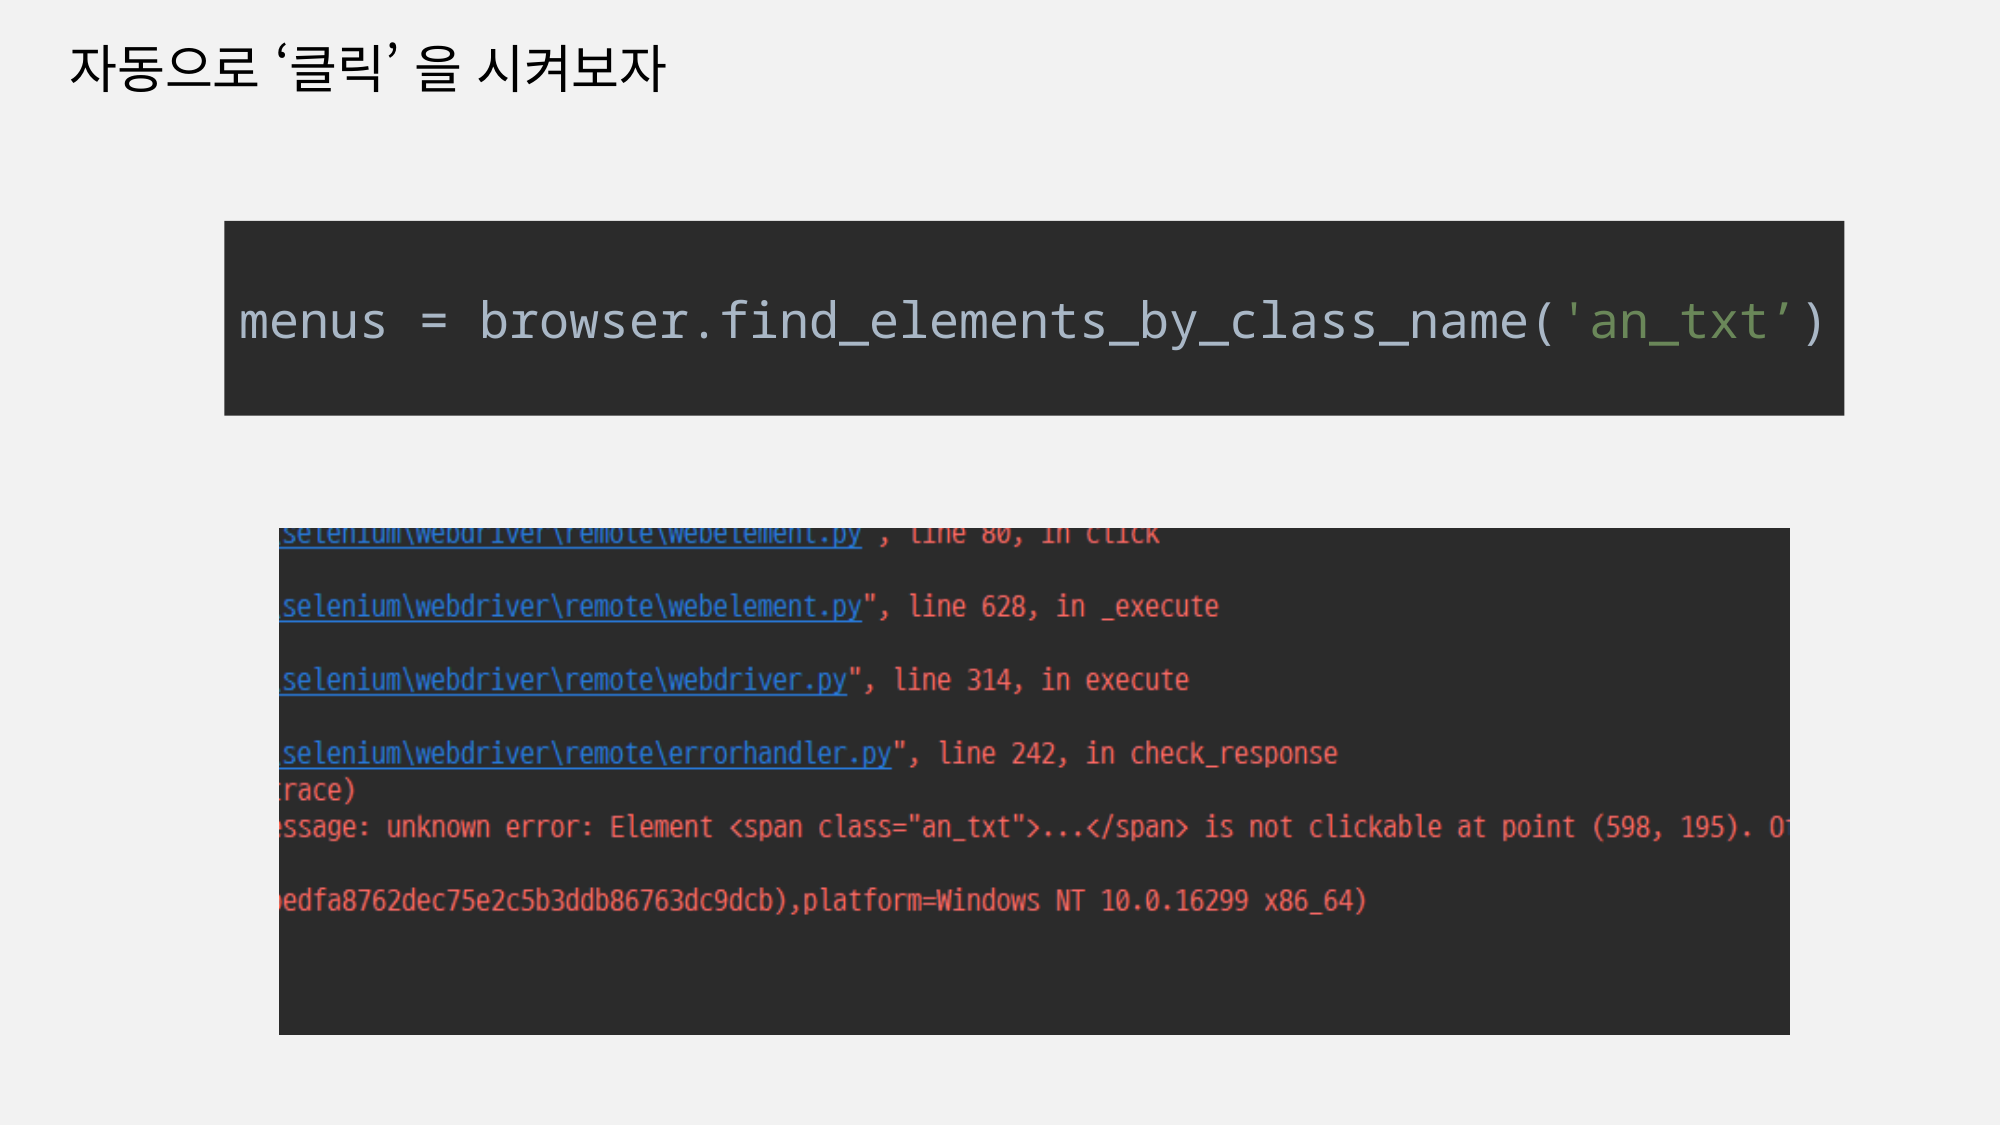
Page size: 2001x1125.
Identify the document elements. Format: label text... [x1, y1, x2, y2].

text_box menus = browser.find_elements_by_class_name('an_txt’) [224, 220, 1845, 416]
picture [279, 528, 1790, 1035]
text_box 자동으로 ‘클릭’ 을 시켜보자 [54, 29, 1296, 107]
